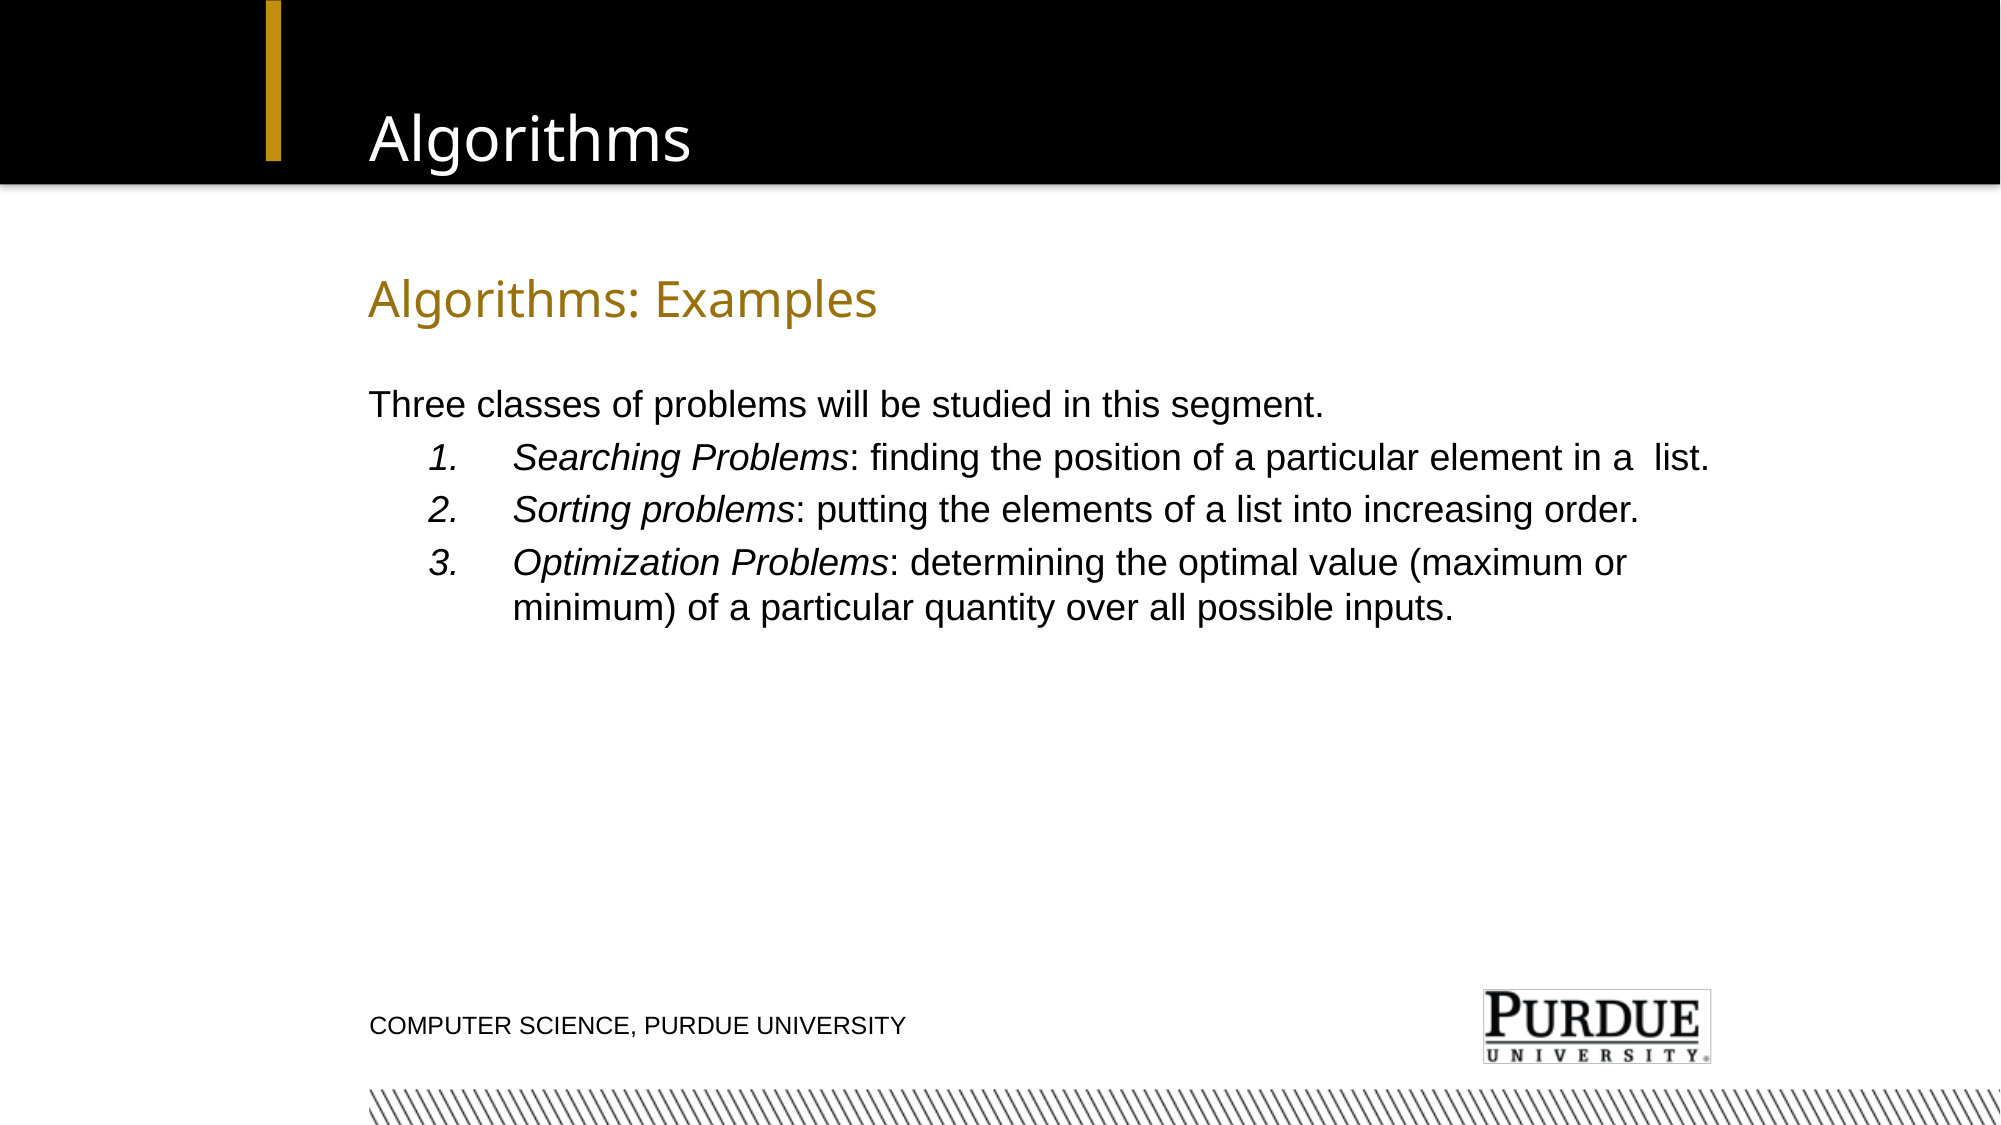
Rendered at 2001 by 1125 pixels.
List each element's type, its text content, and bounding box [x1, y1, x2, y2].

list Algorithms: Examples [368, 267, 1704, 337]
text_box Three classes of problems will be studied in this segment. Searching Problems: finding the position of a particular element in a list. Sorting problems: putting the elements of a list into increasing order. Optimization Problems: determining the optimal value (maximum or minimum) of a particular quantity over all possible inputs. [368, 380, 1719, 1101]
title Algorithms [369, 98, 1704, 186]
